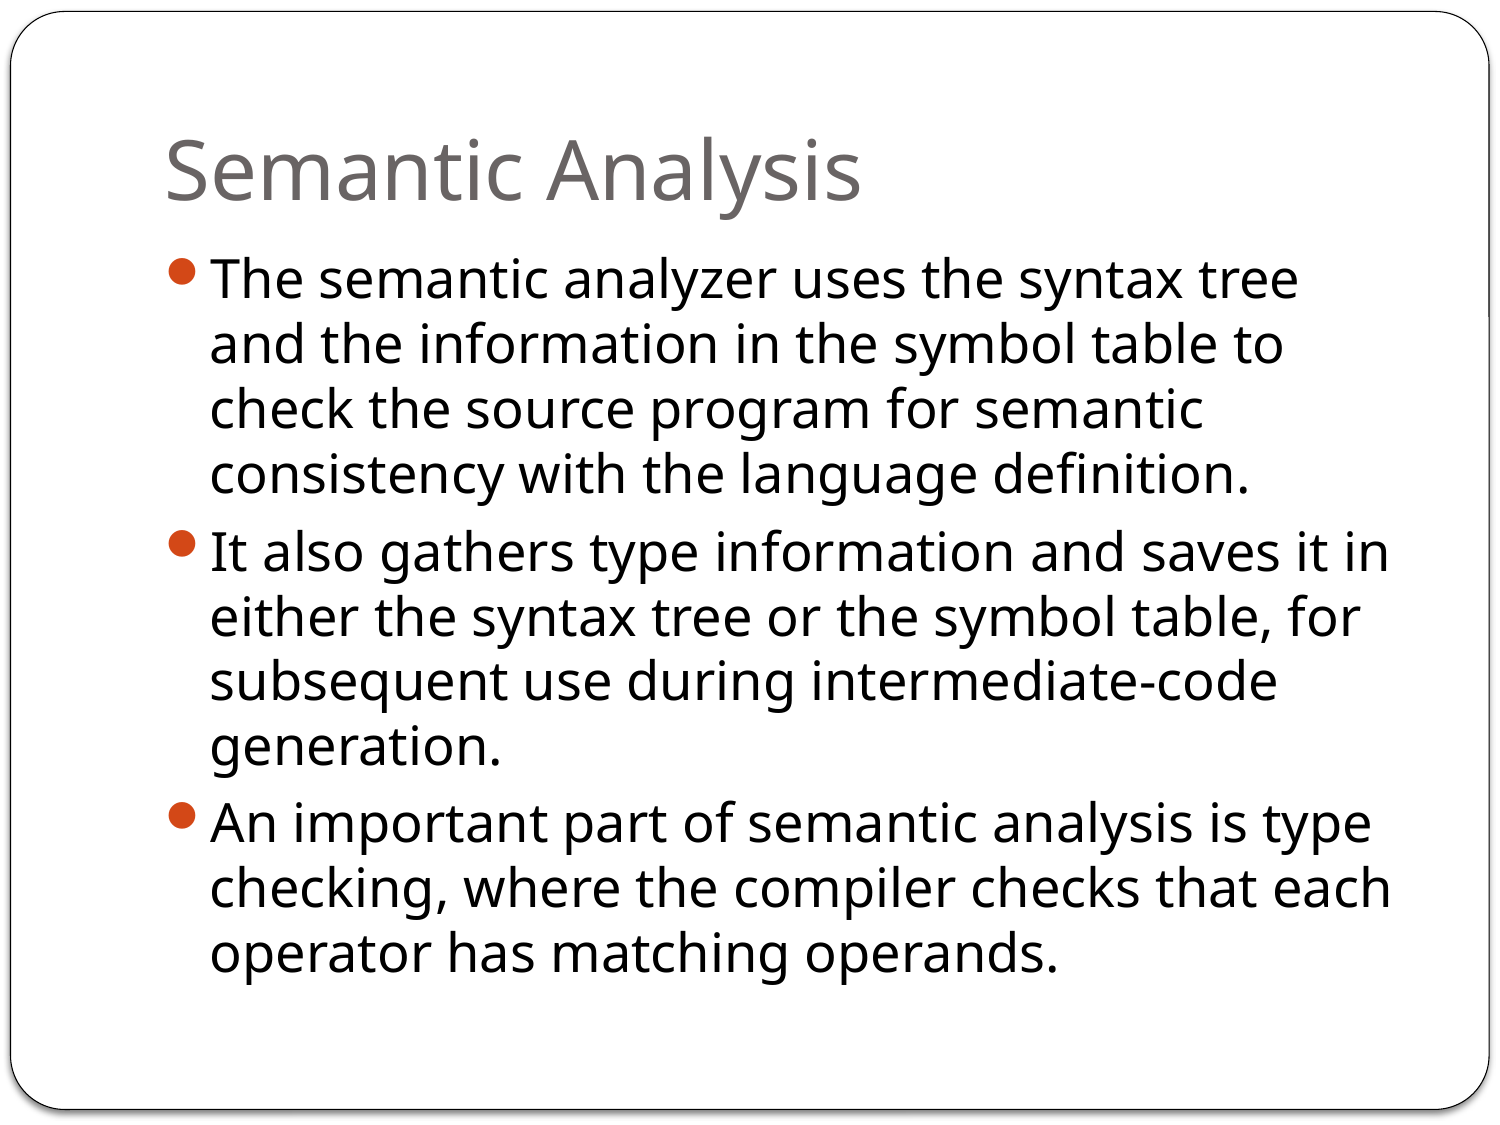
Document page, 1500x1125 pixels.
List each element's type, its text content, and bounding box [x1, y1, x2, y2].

title Semantic Analysis [150, 45, 1425, 233]
list The semantic analyzer uses the syntax tree and the information in the symbol table to check the source program for semantic consistency with the language definition. It also gathers type information and saves it in either the syntax tree or the symbol table, for subsequent use during intermediate-code generation. An important part of semantic analysis is type checking, where the compiler checks that each operator has matching operands. [150, 237, 1425, 988]
